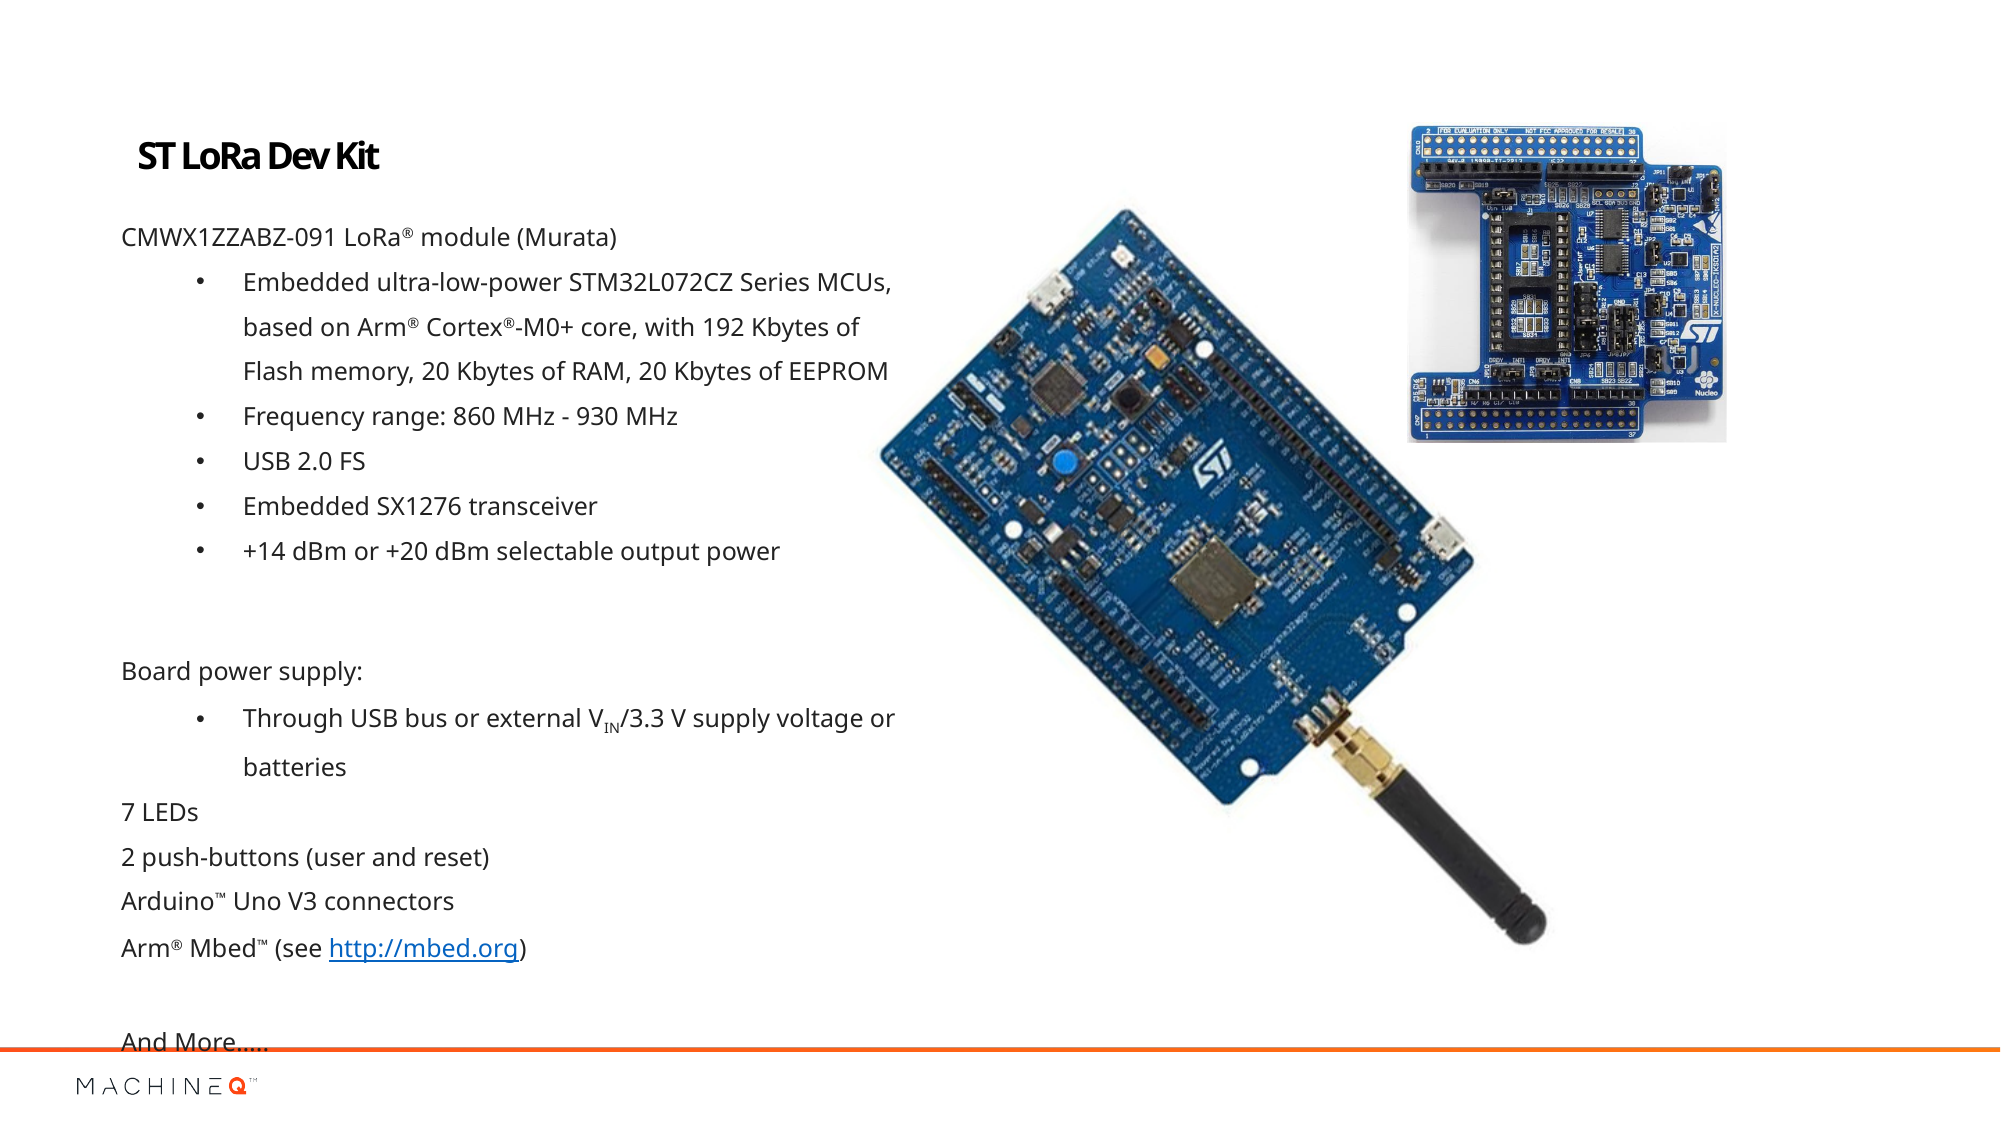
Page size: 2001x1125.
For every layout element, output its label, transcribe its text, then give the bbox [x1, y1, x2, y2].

picture [802, 122, 1727, 1006]
picture [0, 1046, 106, 1052]
text_box CMWX1ZZABZ-091 LoRa® module (Murata) Embedded ultra-low-power STM32L072CZ Series MCUs, based on Arm® Cortex®-M0+ core, with 192 Kbytes of Flash memory, 20 Kbytes of RAM, 20 Kbytes of EEPROM Frequency range: 860 MHz - 930 MHz USB 2.0 FS Embedded SX1276 transceiver +14 dBm or +20 dBm selectable output power Board power supply: Through USB bus or external VIN/3.3 V supply voltage or batteries 7 LEDs 2 push-buttons (user and reset) Arduino™ Uno V3 connectors Arm® Mbed™ (see http://mbed.org) And More….. [106, 198, 941, 1064]
picture [77, 1077, 257, 1095]
text_box ST LoRa Dev Kit [122, 124, 396, 185]
picture [941, 1046, 2001, 1052]
